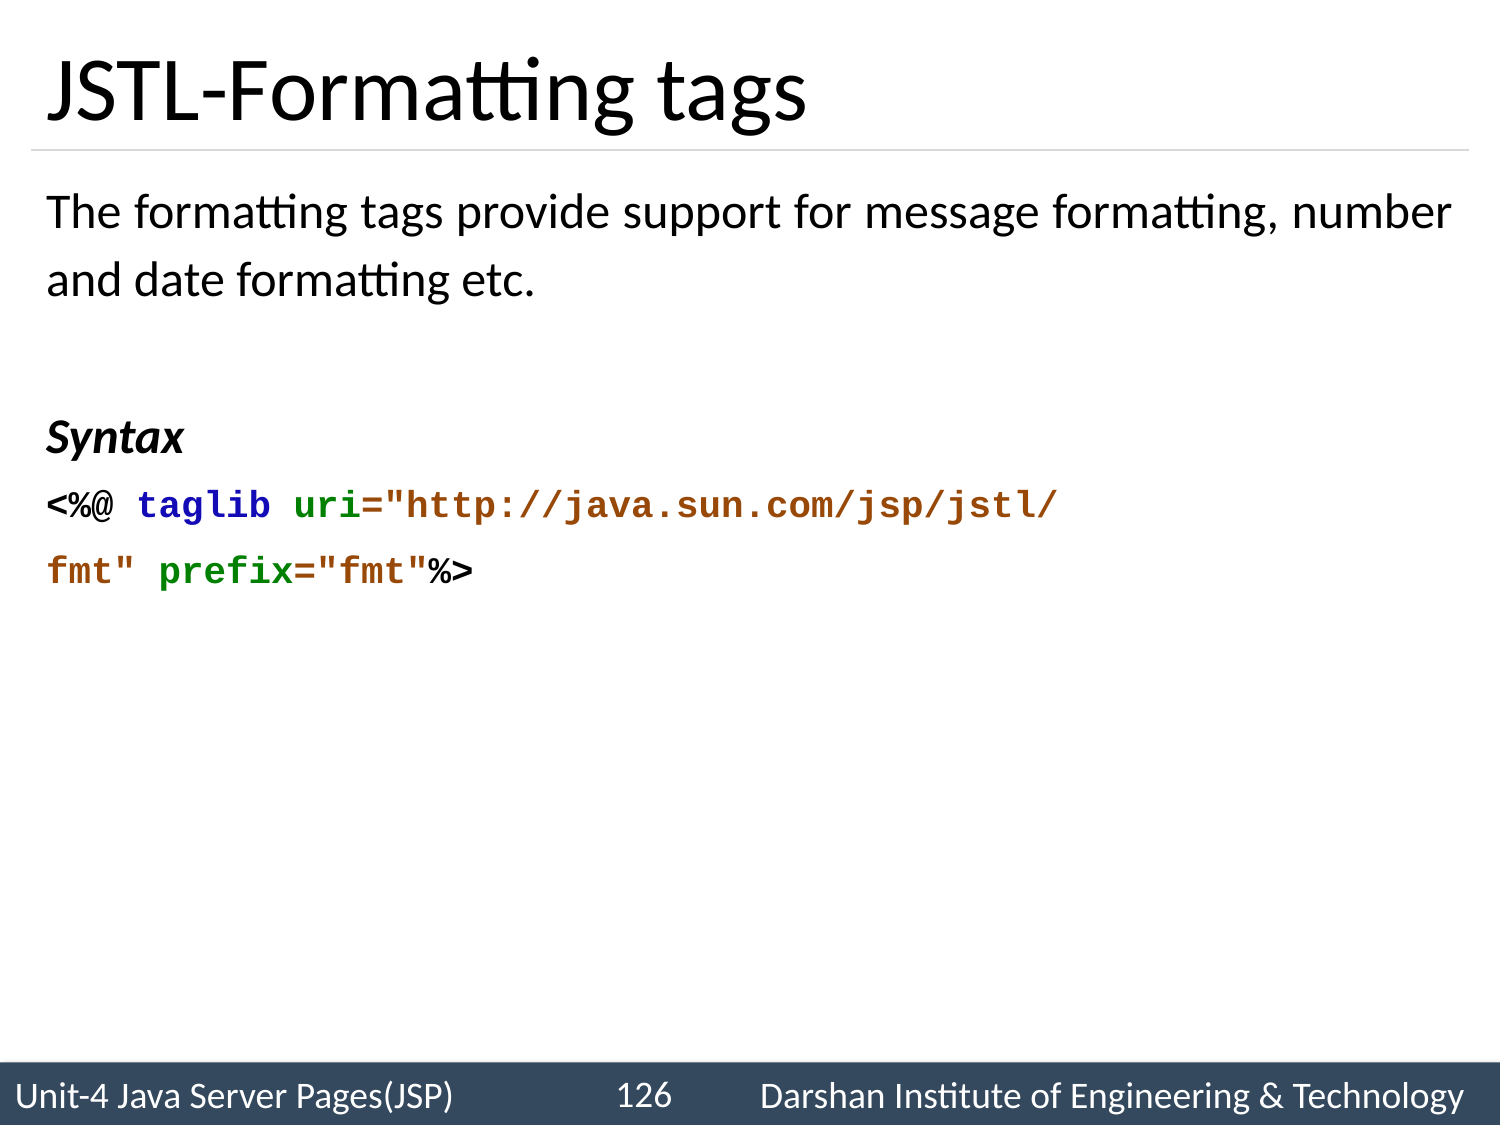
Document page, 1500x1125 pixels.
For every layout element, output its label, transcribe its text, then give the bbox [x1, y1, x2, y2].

title JSTL-Formatting tags [31, 17, 1469, 150]
list The formatting tags provide support for message formatting, number and date formatting etc. Syntax <%@ taglib uri="http://java.sun.com/jsp/jstl/fmt" prefix="fmt"%> [31, 162, 1469, 1038]
slide_number 126 [587, 1062, 688, 1123]
